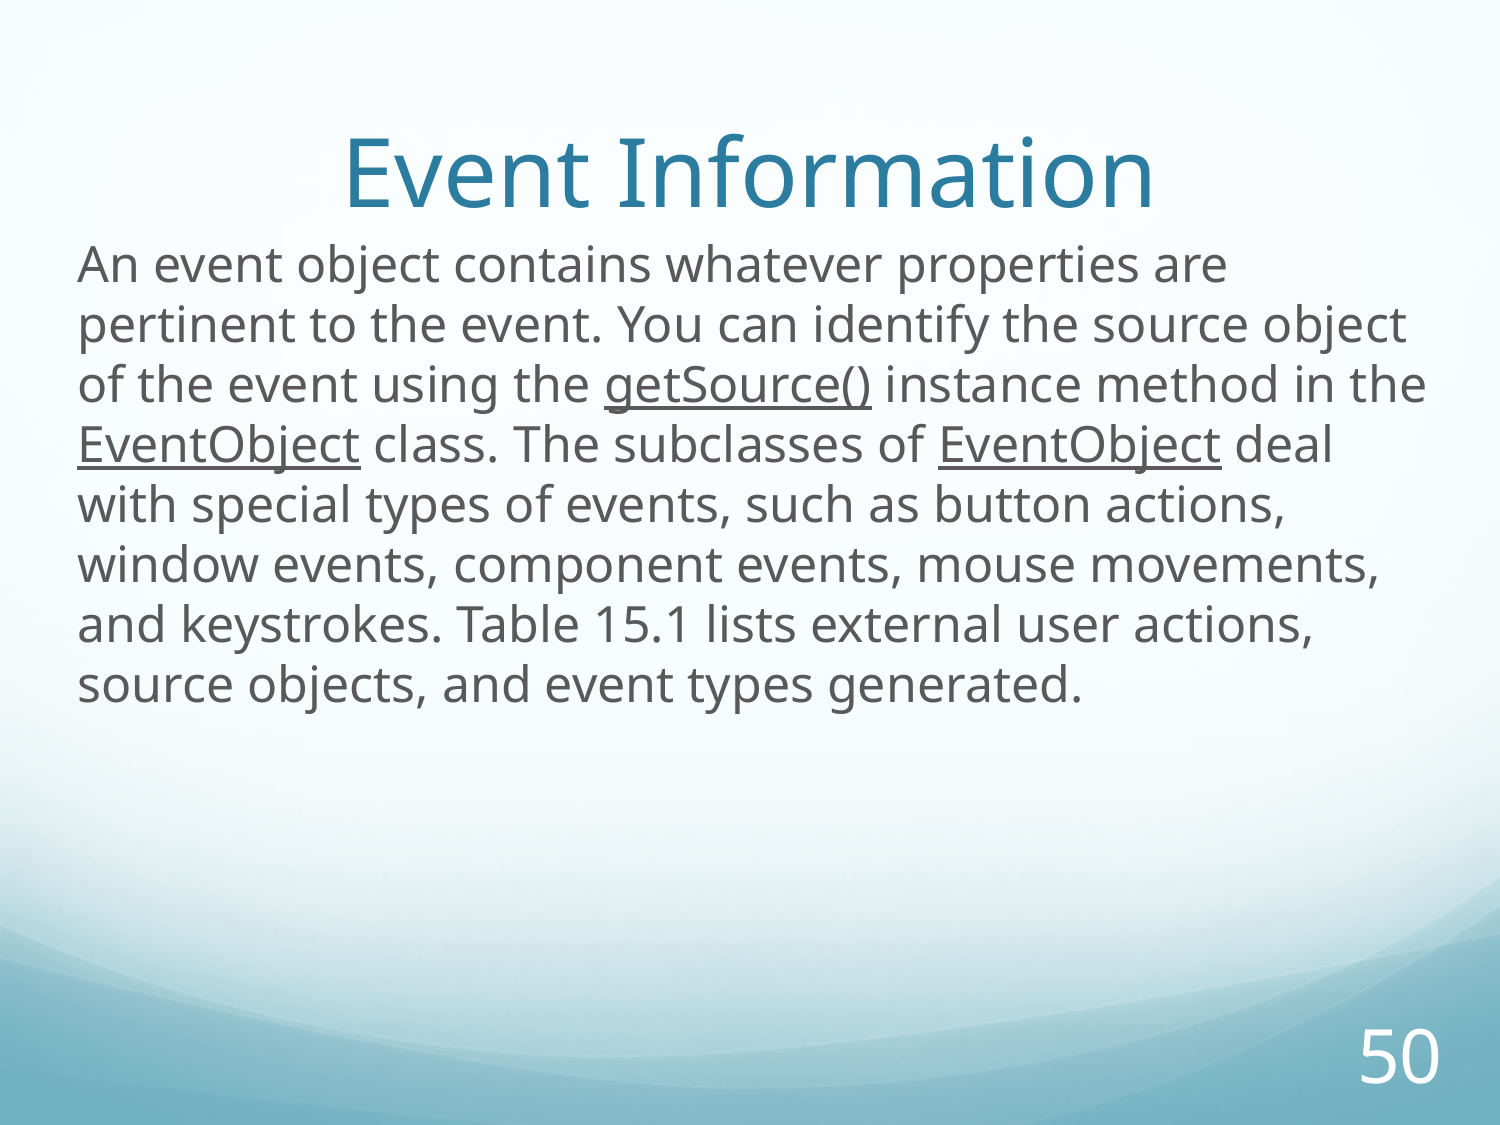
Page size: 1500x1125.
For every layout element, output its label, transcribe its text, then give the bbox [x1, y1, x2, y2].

list An event object contains whatever properties are pertinent to the event. You can identify the source object of the event using the getSource() instance method in the EventObject class. The subclasses of EventObject deal with special types of events, such as button actions, window events, component events, mouse movements, and keystrokes. Table 15.1 lists external user actions, source objects, and event types generated. [62, 224, 1463, 1000]
title Event Information [112, 0, 1388, 224]
slide_number 50 [1295, 1029, 1459, 1090]
